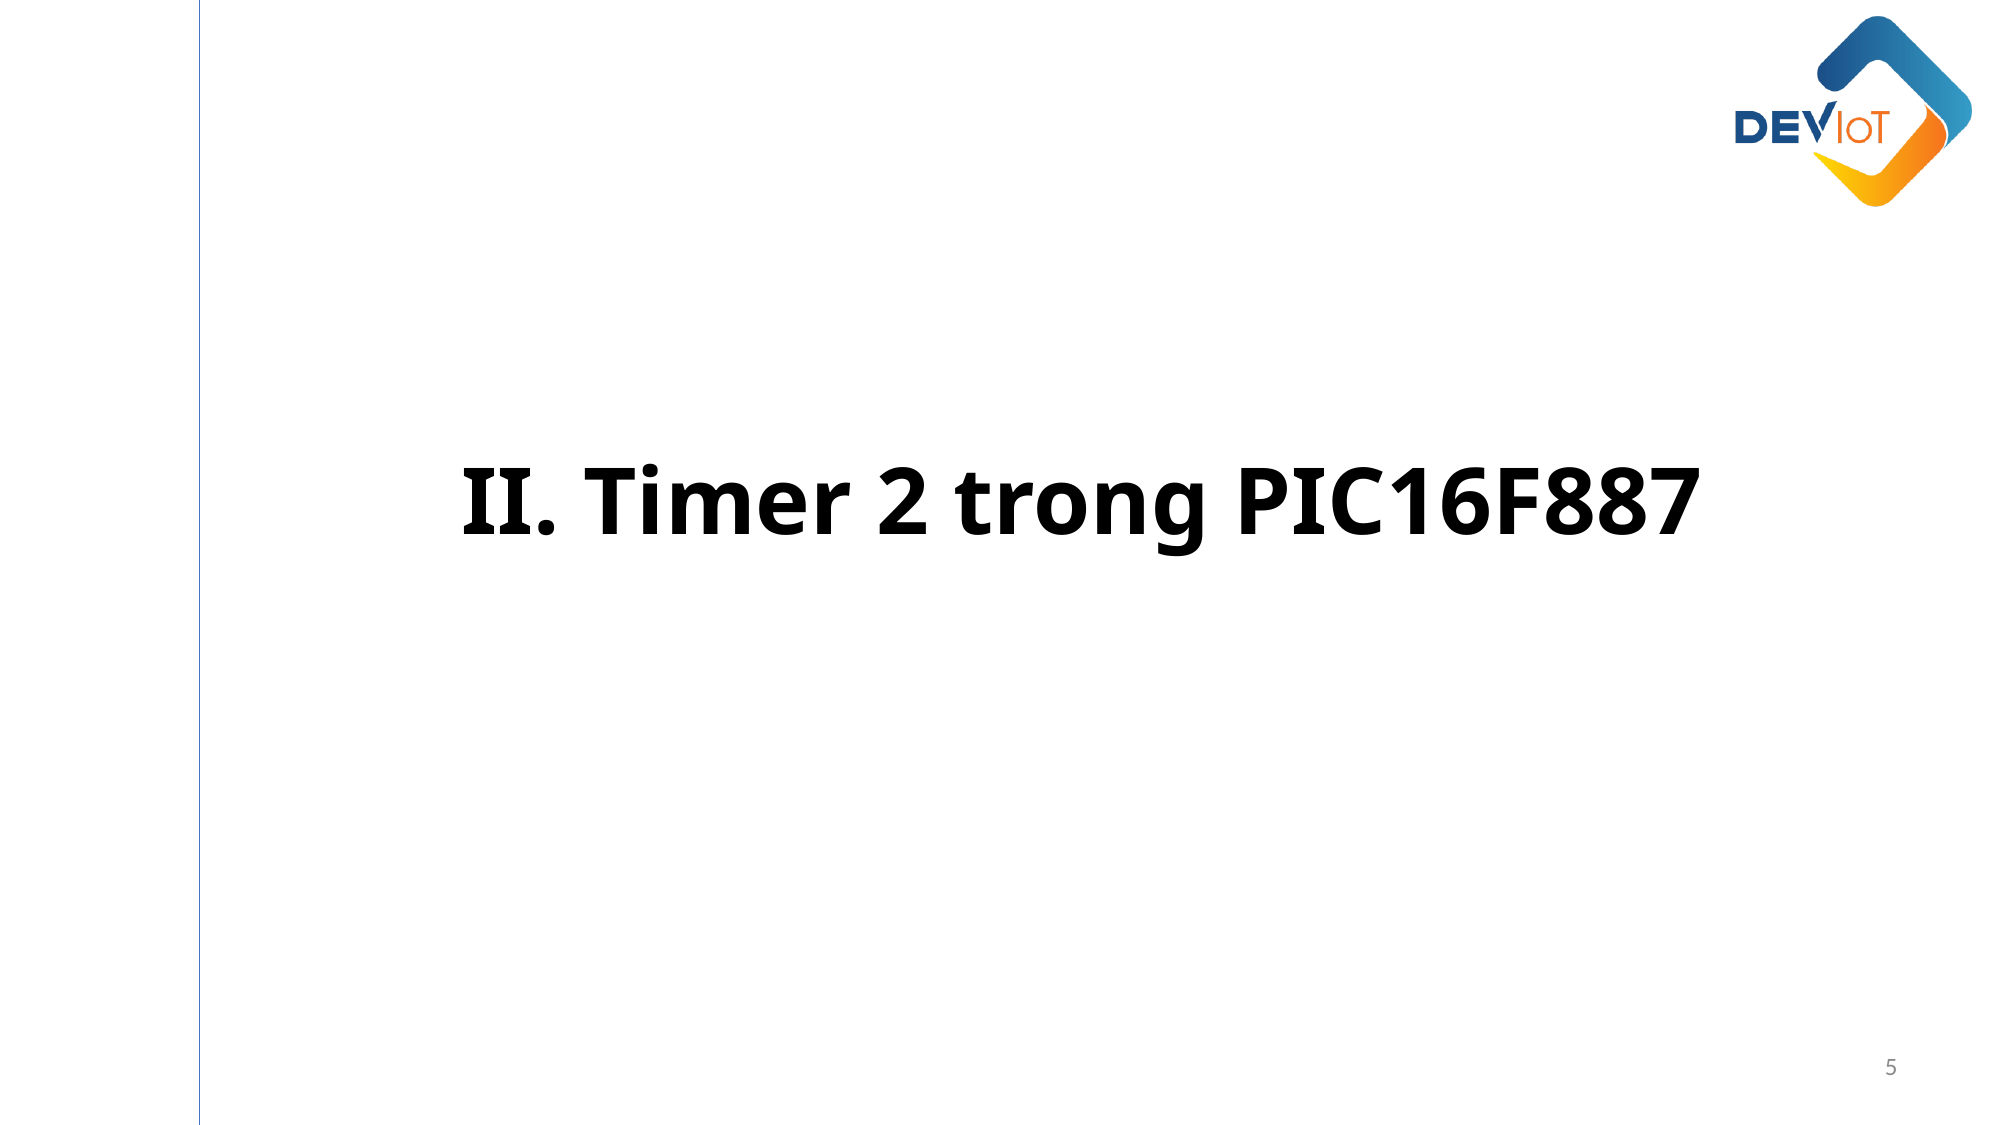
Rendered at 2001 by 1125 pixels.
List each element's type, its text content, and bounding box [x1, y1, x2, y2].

picture [1707, 0, 2000, 258]
text_box II. Timer 2 trong PIC16F887 [444, 421, 1721, 563]
slide_number 5 [1845, 1035, 1913, 1096]
